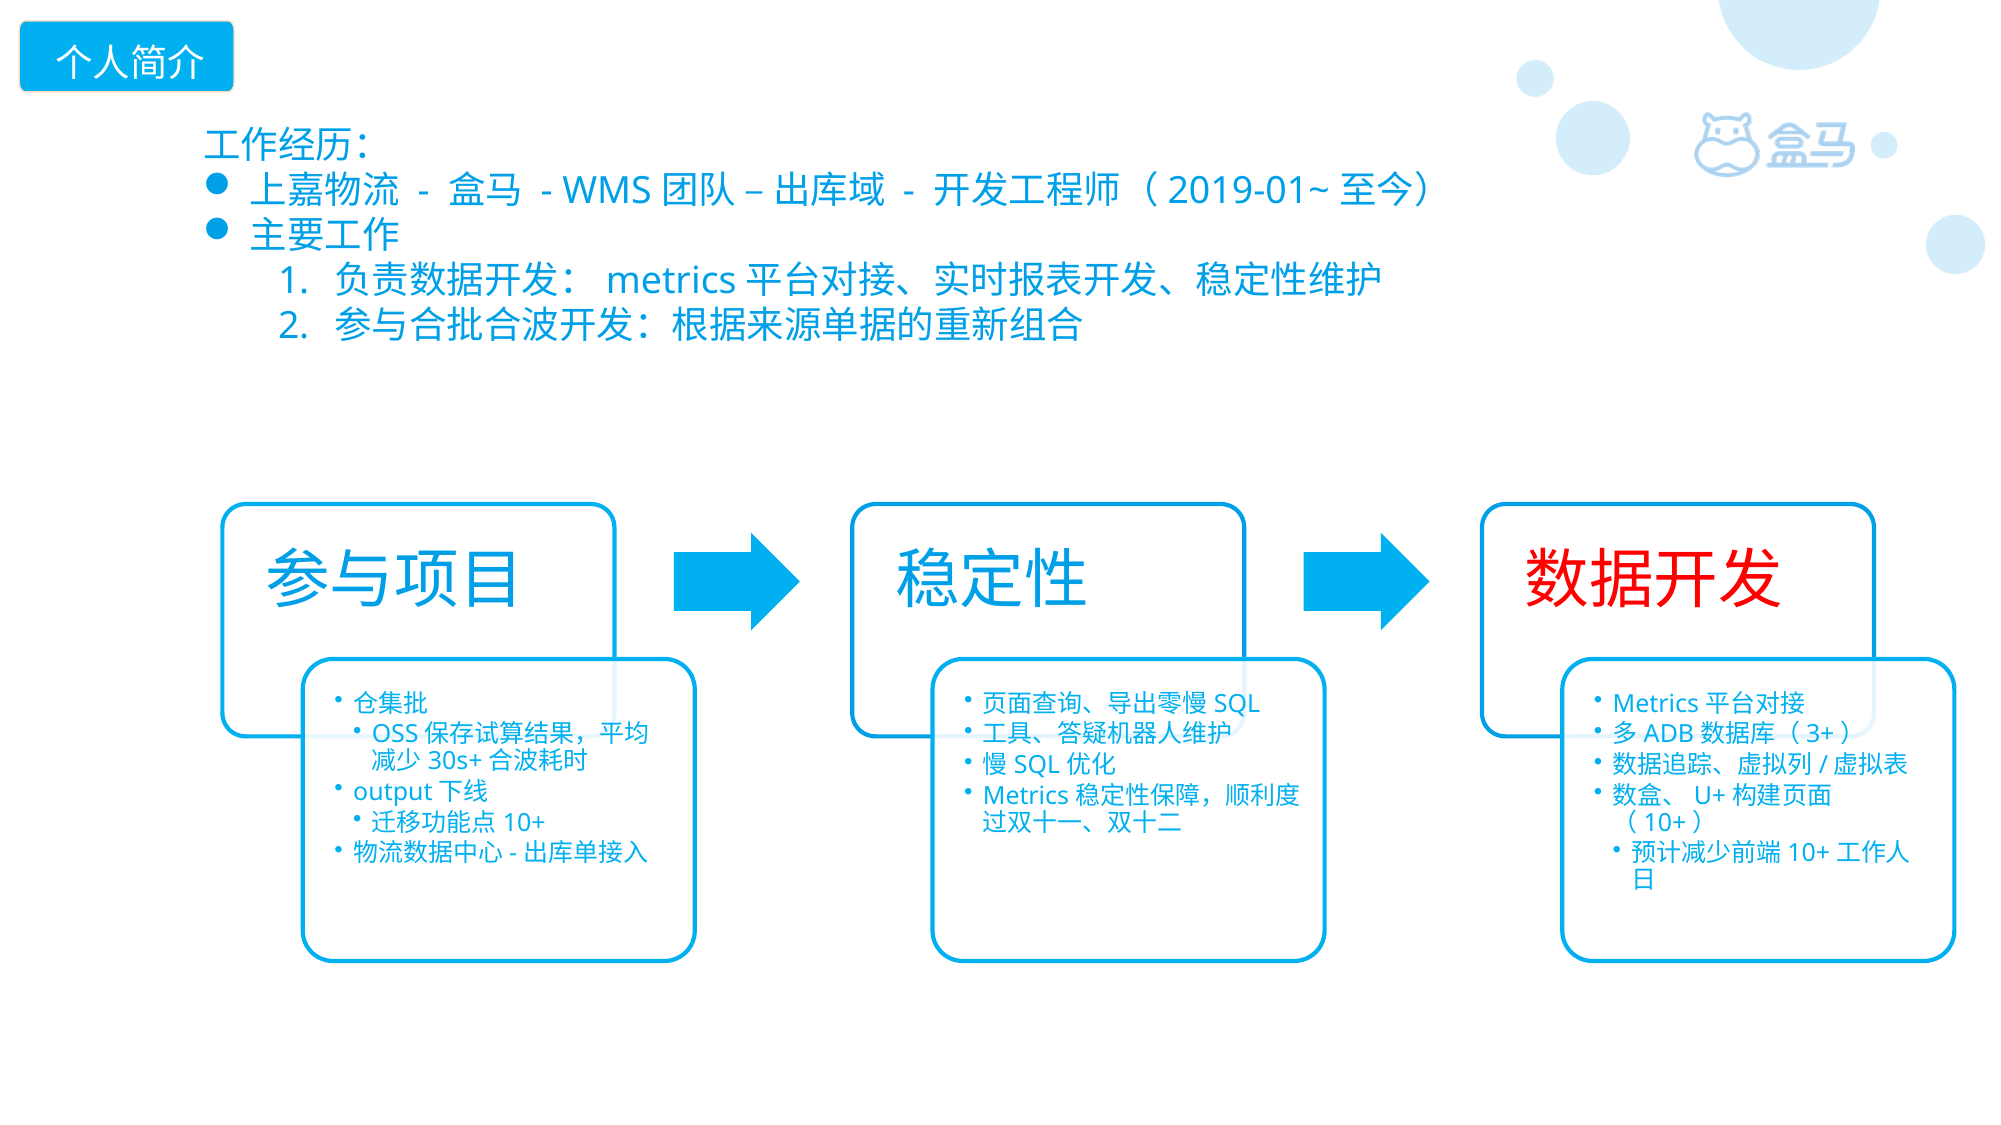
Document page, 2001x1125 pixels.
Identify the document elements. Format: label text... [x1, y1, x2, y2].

picture [1492, 0, 1992, 386]
text_box [19, 20, 235, 92]
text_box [221, 427, 1956, 1038]
text_box 工作经历： 上嘉物流 - 盒马 - WMS团队 – 出库域 - 开发工程师（2019-01~至今） 主要工作 负责数据开发：metrics平台对接、实时报表开发、稳定性维护 参与合批合波开发：根据来源单据的重新组合 [188, 113, 1488, 354]
text_box 个人简介 [40, 31, 221, 91]
